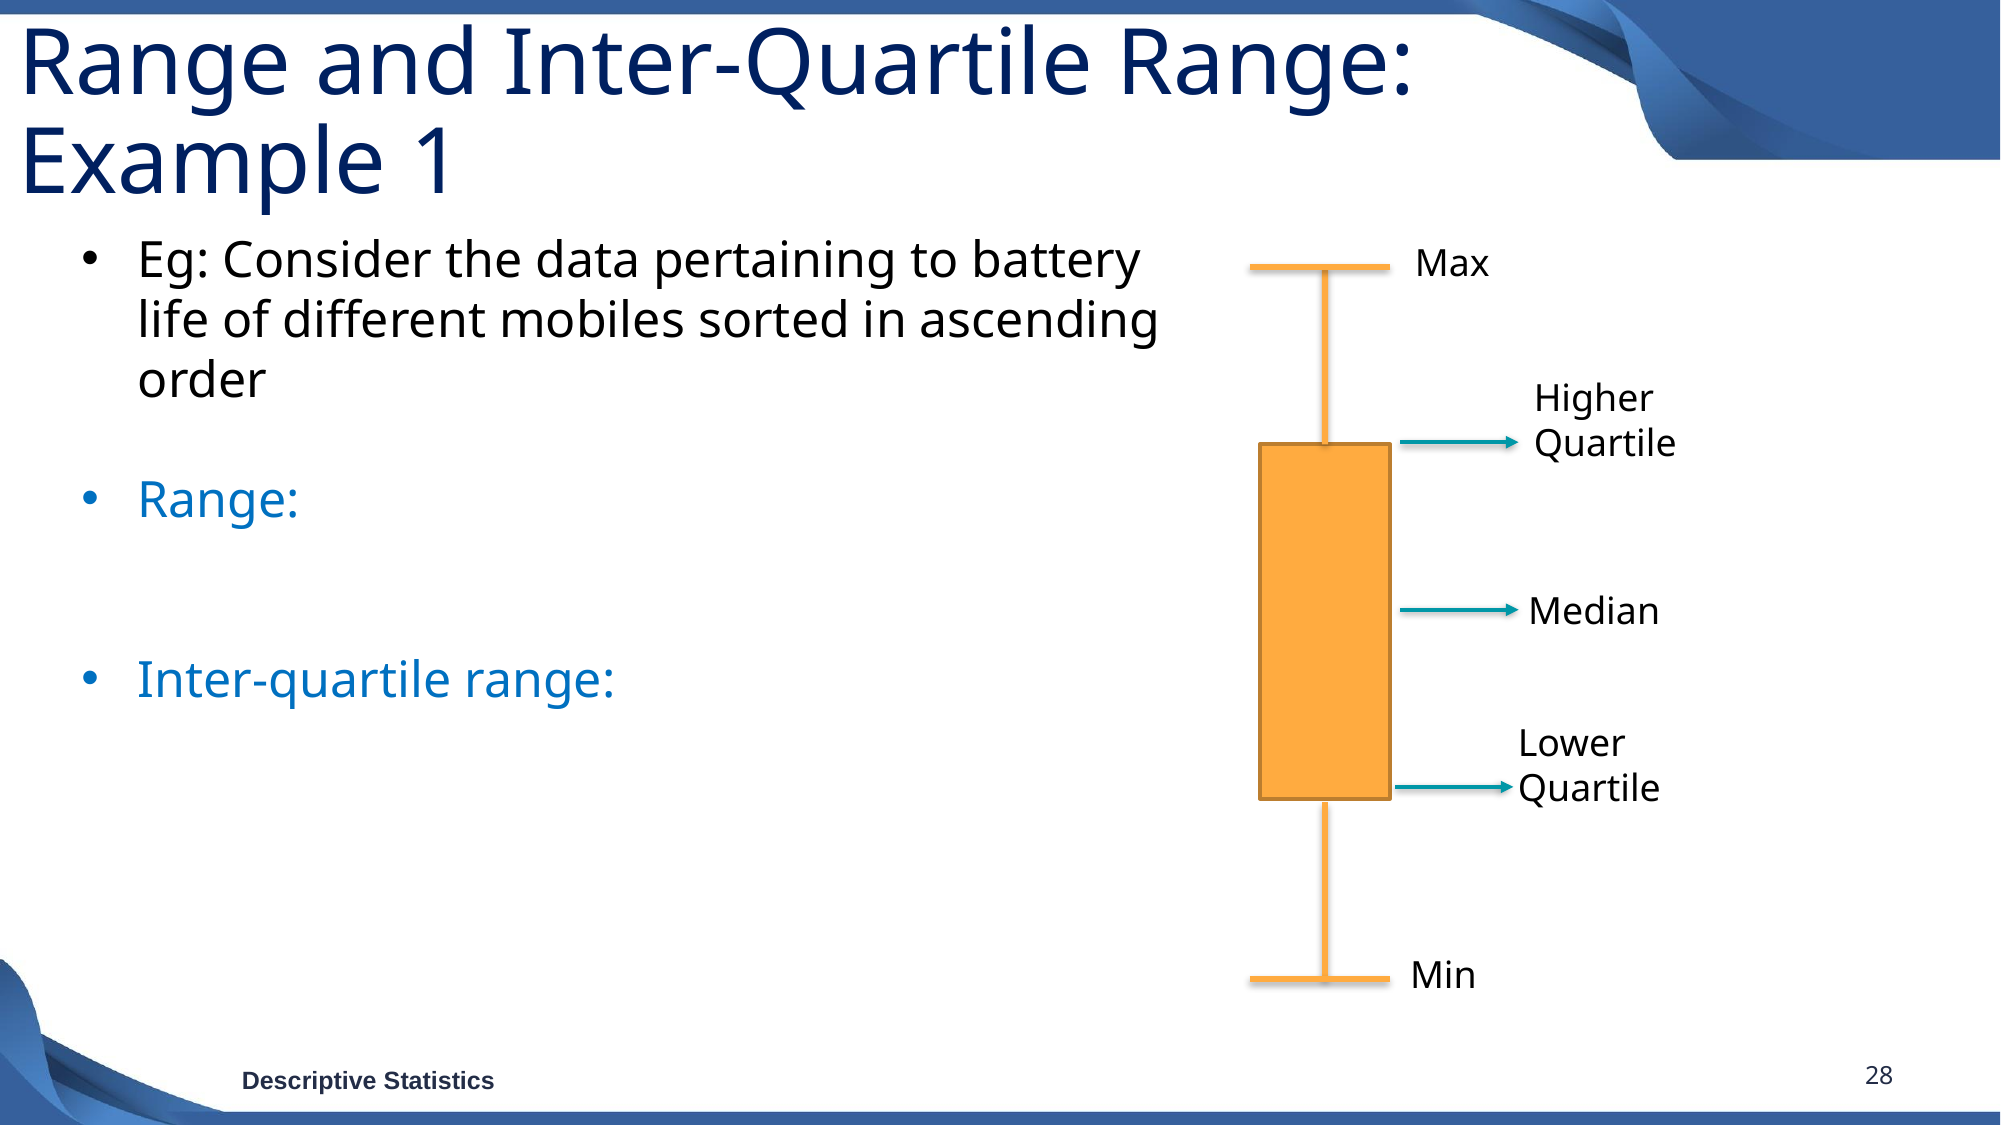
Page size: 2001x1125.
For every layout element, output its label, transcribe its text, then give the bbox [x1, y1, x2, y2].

picture [0, 0, 2001, 1125]
title Range and Inter-Quartile Range: Example 1 [3, 49, 1729, 179]
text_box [1249, 231, 1887, 1005]
